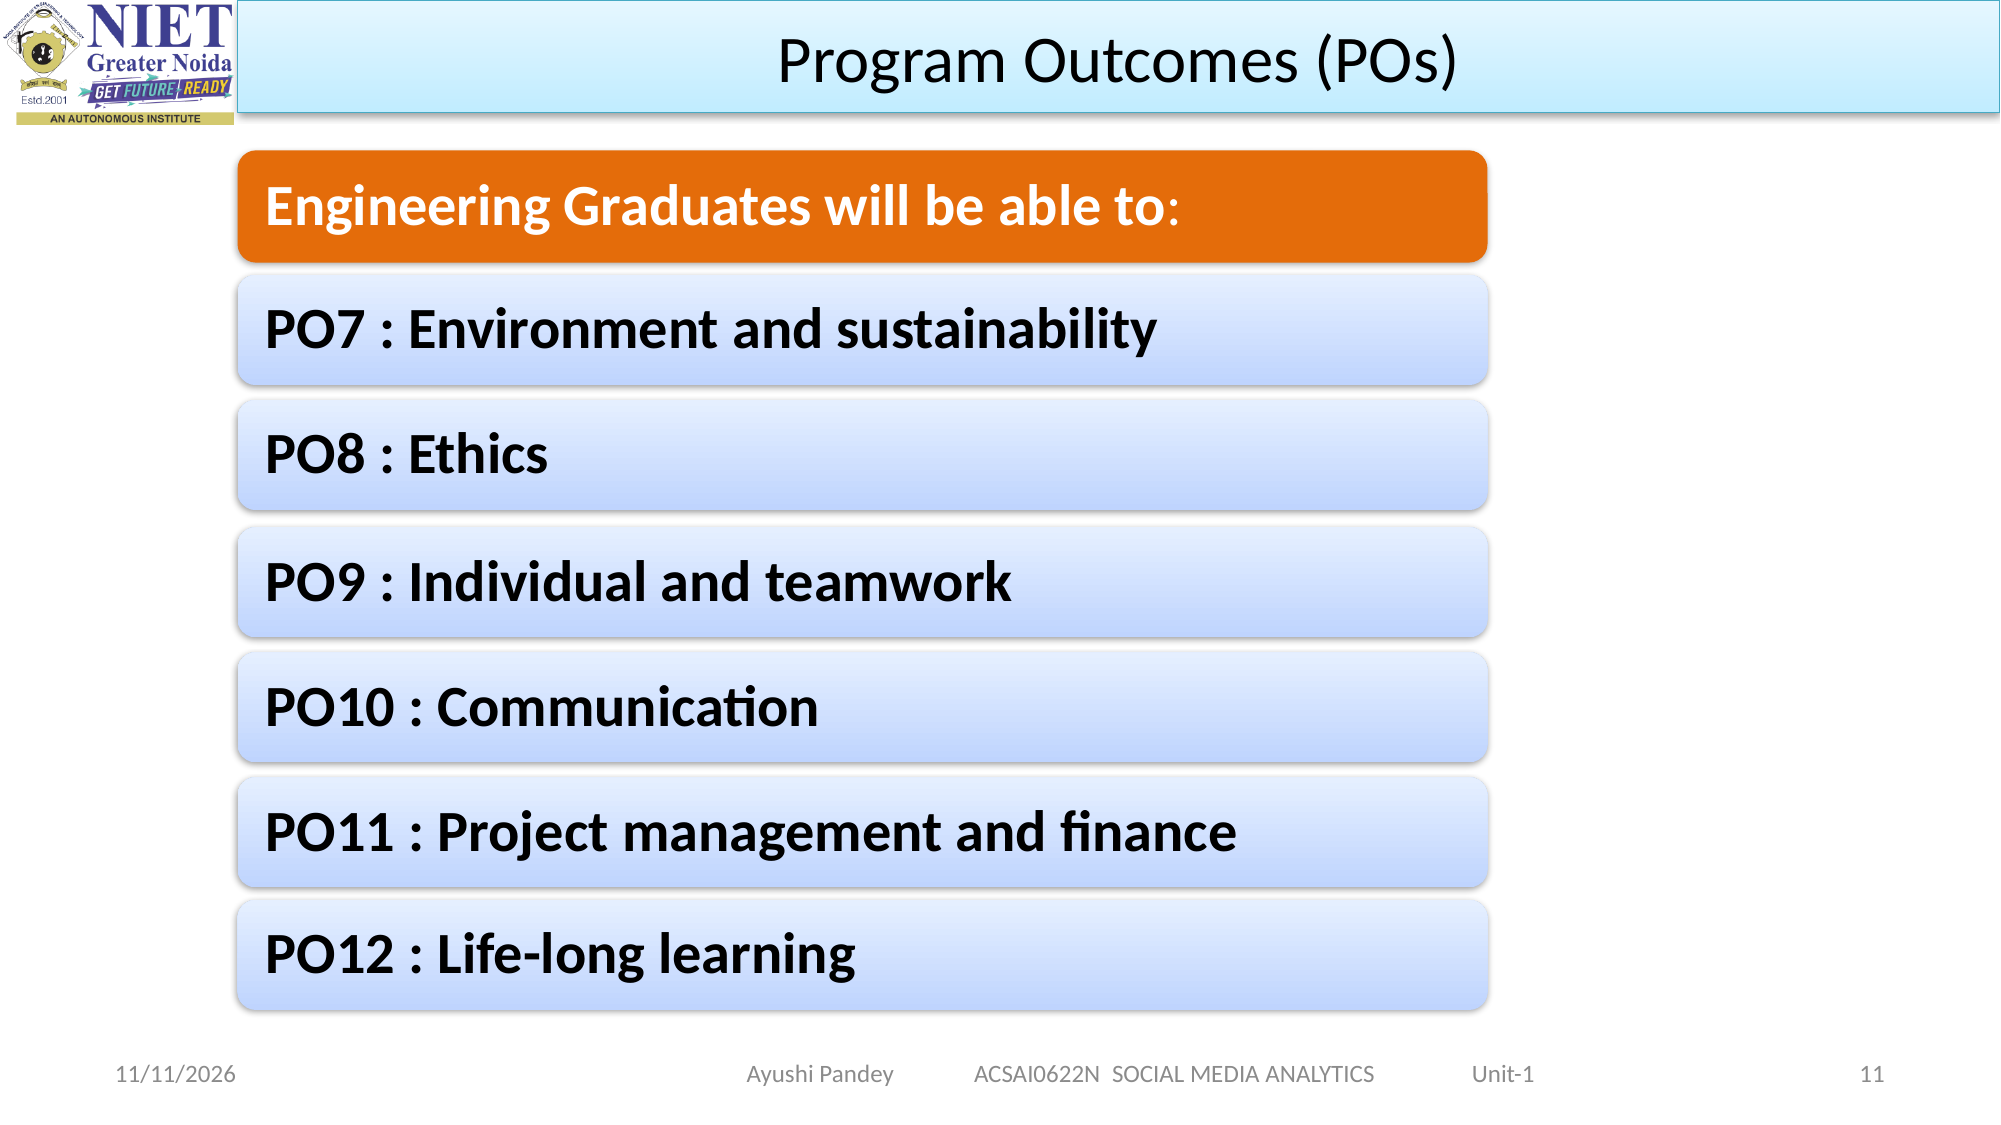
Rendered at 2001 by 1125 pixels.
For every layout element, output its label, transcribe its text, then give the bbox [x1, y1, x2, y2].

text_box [237, 274, 1488, 386]
slide_number 11 [1433, 1042, 1900, 1103]
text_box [237, 776, 1488, 888]
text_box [237, 149, 1488, 263]
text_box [237, 651, 1488, 763]
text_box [237, 899, 1488, 1011]
picture [3, 2, 234, 125]
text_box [237, 526, 1488, 638]
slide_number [99, 1042, 567, 1103]
text_box Program Outcomes (POs) [237, 0, 2000, 113]
footer Ayushi Pandey ACSAI0622N SOCIAL MEDIA ANALYTICS Unit-1 [683, 1042, 1433, 1103]
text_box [237, 399, 1488, 511]
